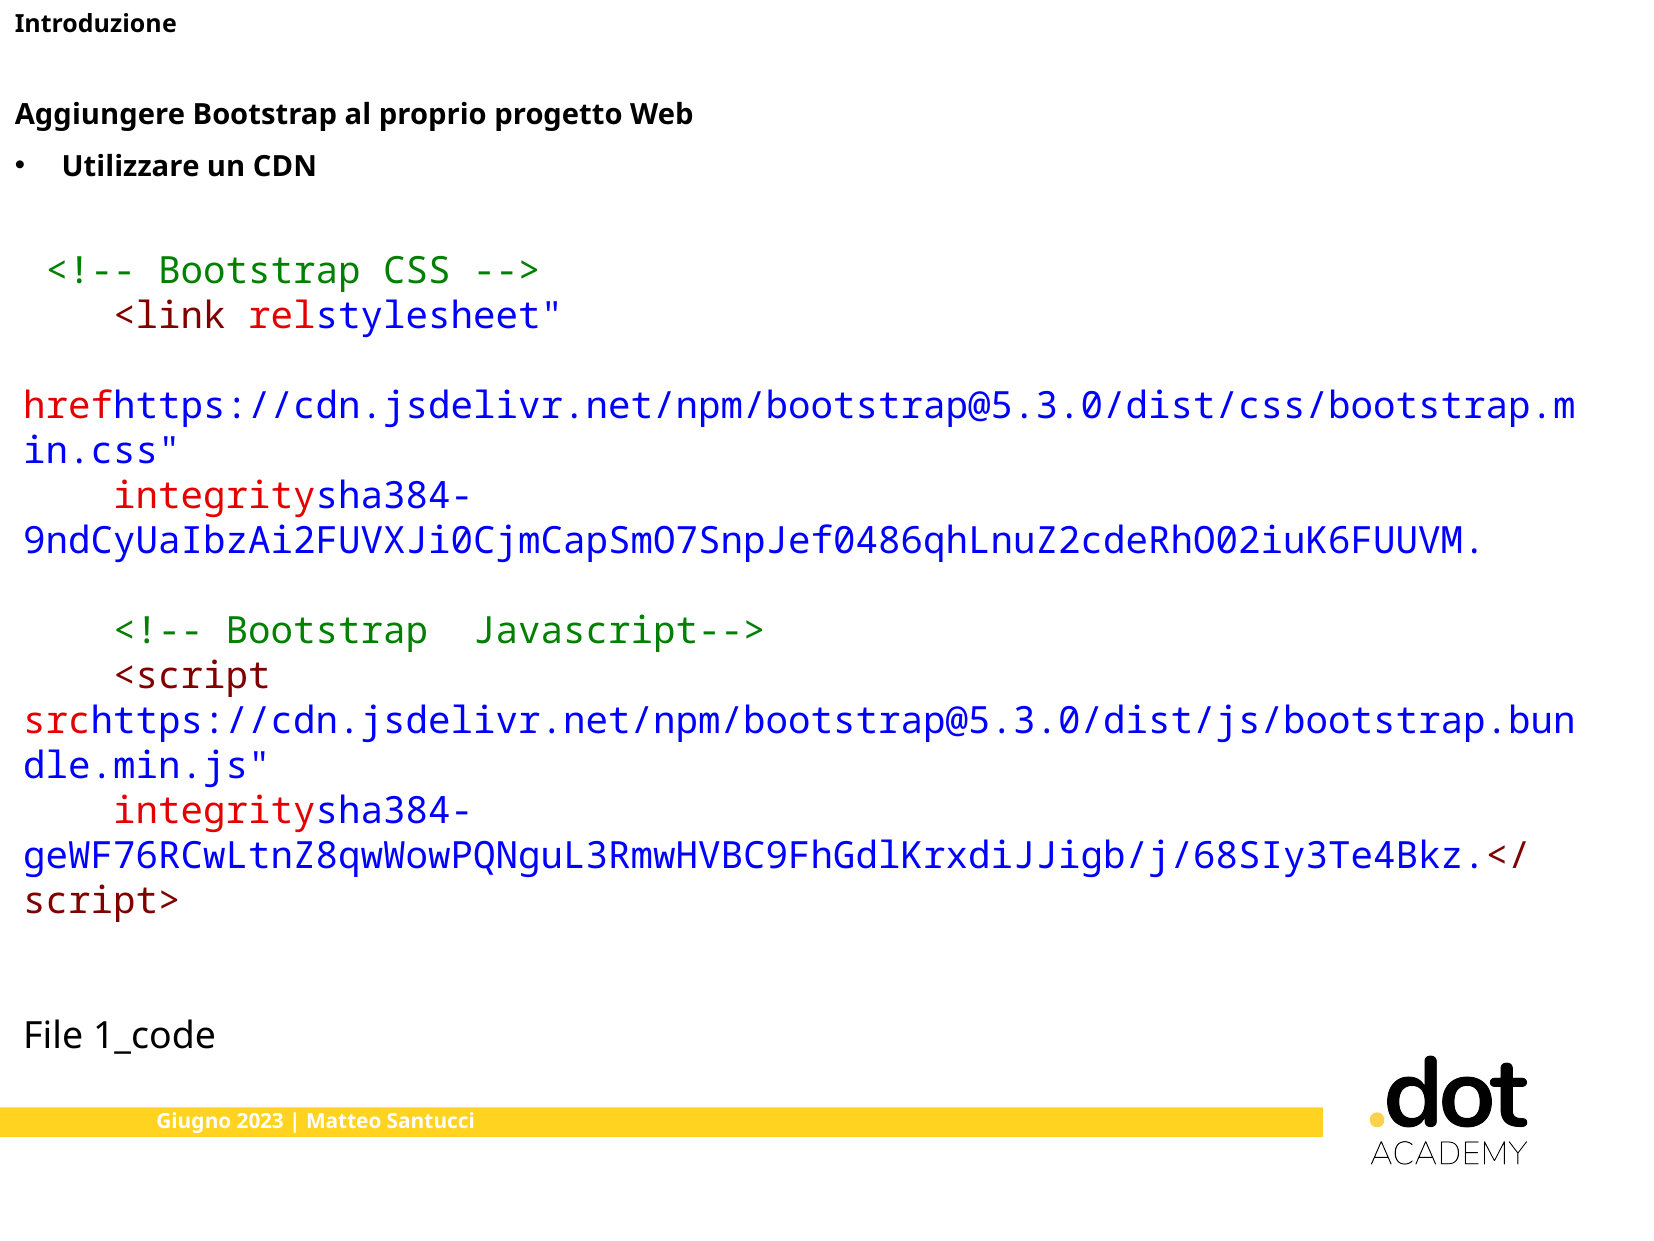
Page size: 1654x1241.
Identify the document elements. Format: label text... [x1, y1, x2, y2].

picture [1326, 1003, 1572, 1217]
text_box <!-- Bootstrap CSS --> <link relstylesheet" hrefhttps://cdn.jsdelivr.net/npm/bootstrap@5.3.0/dist/css/bootstrap.min.css" integritysha384-9ndCyUaIbzAi2FUVXJi0CjmCapSmO7SnpJef0486qhLnuZ2cdeRhO02iuK6FUUVM. <!-- Bootstrap Javascript--> <script srchttps://cdn.jsdelivr.net/npm/bootstrap@5.3.0/dist/js/bootstrap.bundle.min.js" integritysha384-geWF76RCwLtnZ8qwWowPQNguL3RmwHVBC9FhGdlKrxdiJJigb/j/68SIy3Te4Bkz.</script> File 1_code [8, 238, 1610, 470]
text_box Giugno 2023 | Matteo Santucci [141, 1100, 809, 1158]
text_box Introduzione [0, 0, 247, 51]
text_box Aggiungere Bootstrap al proprio progetto Web Utilizzare un CDN [0, 70, 1207, 190]
